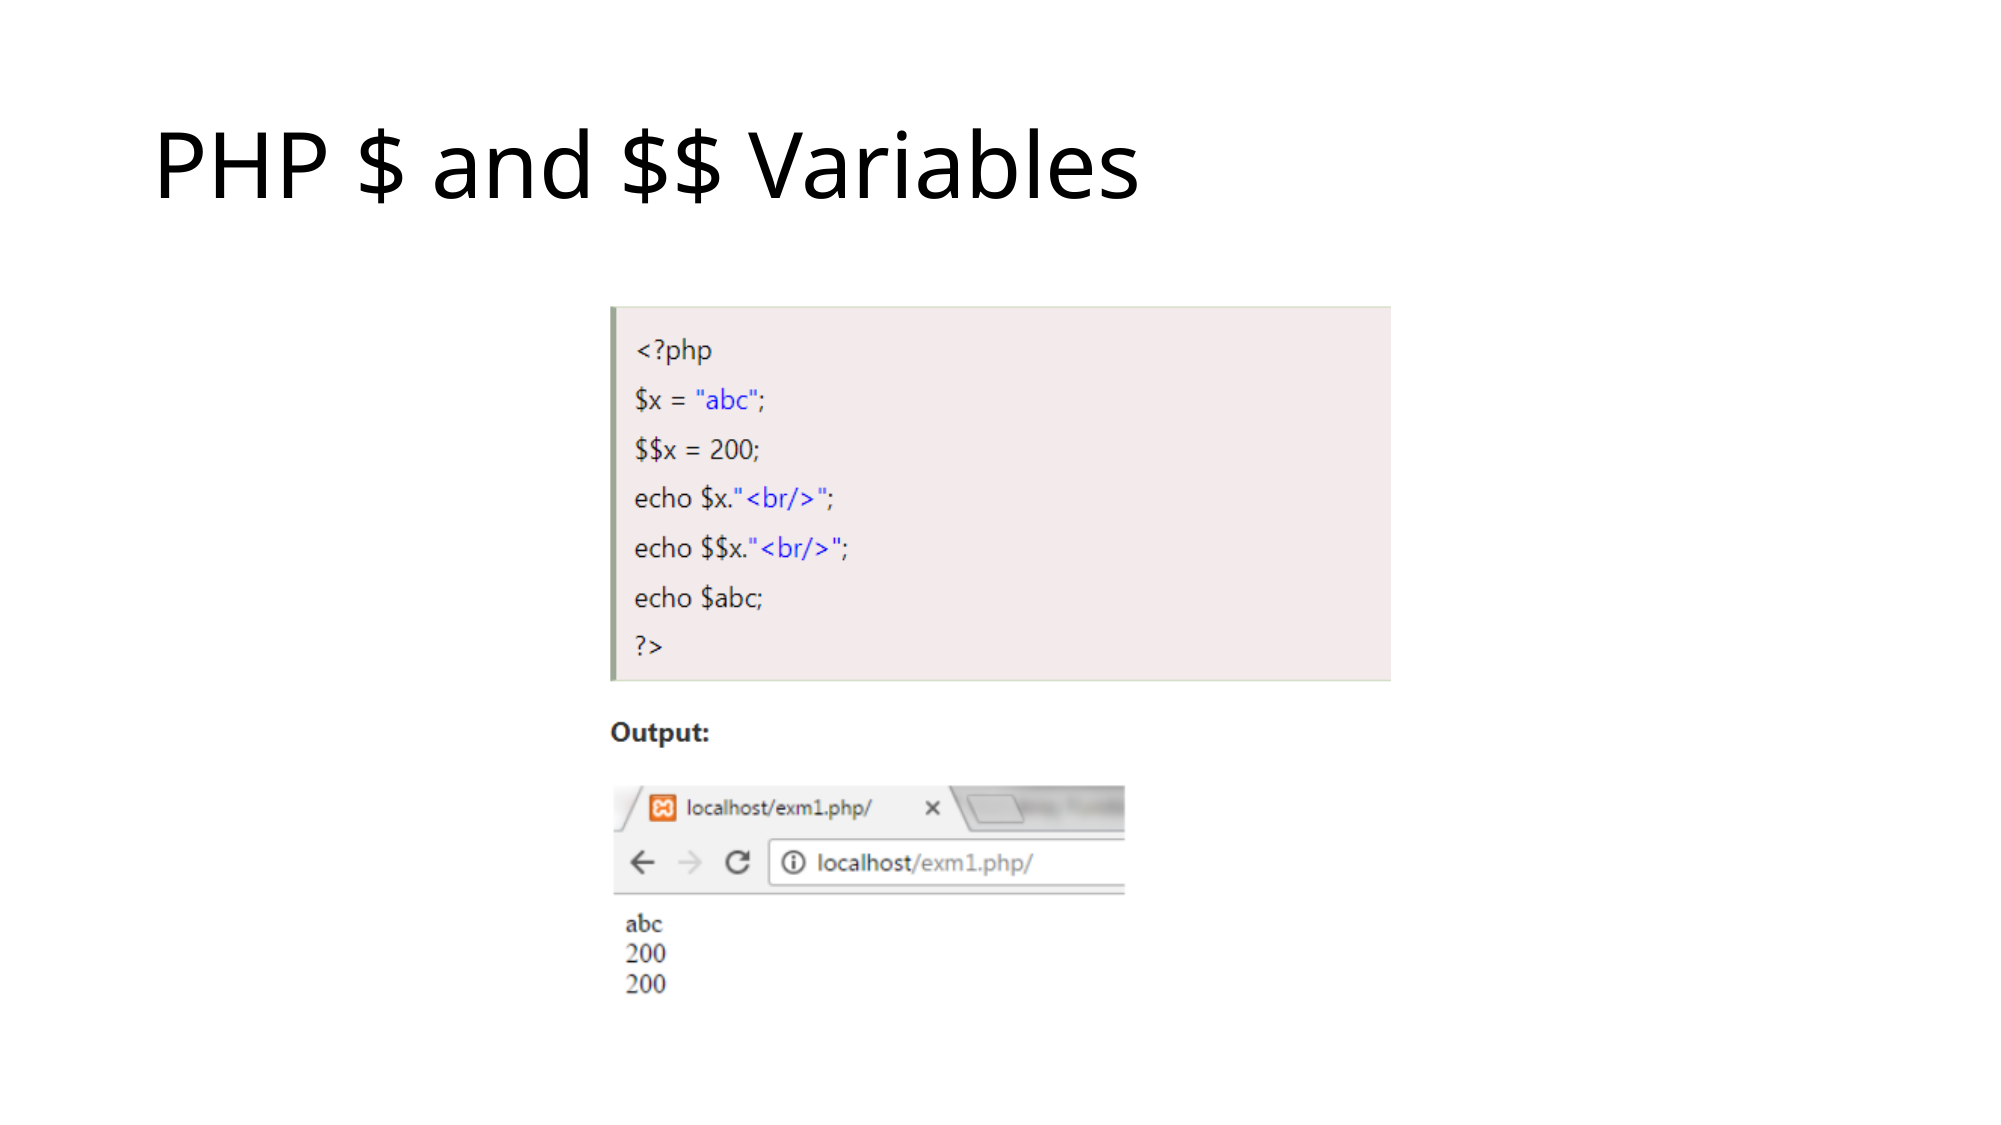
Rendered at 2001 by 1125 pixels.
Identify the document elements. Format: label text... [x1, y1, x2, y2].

title PHP $ and $$ Variables [137, 59, 1863, 278]
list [609, 299, 1391, 1014]
